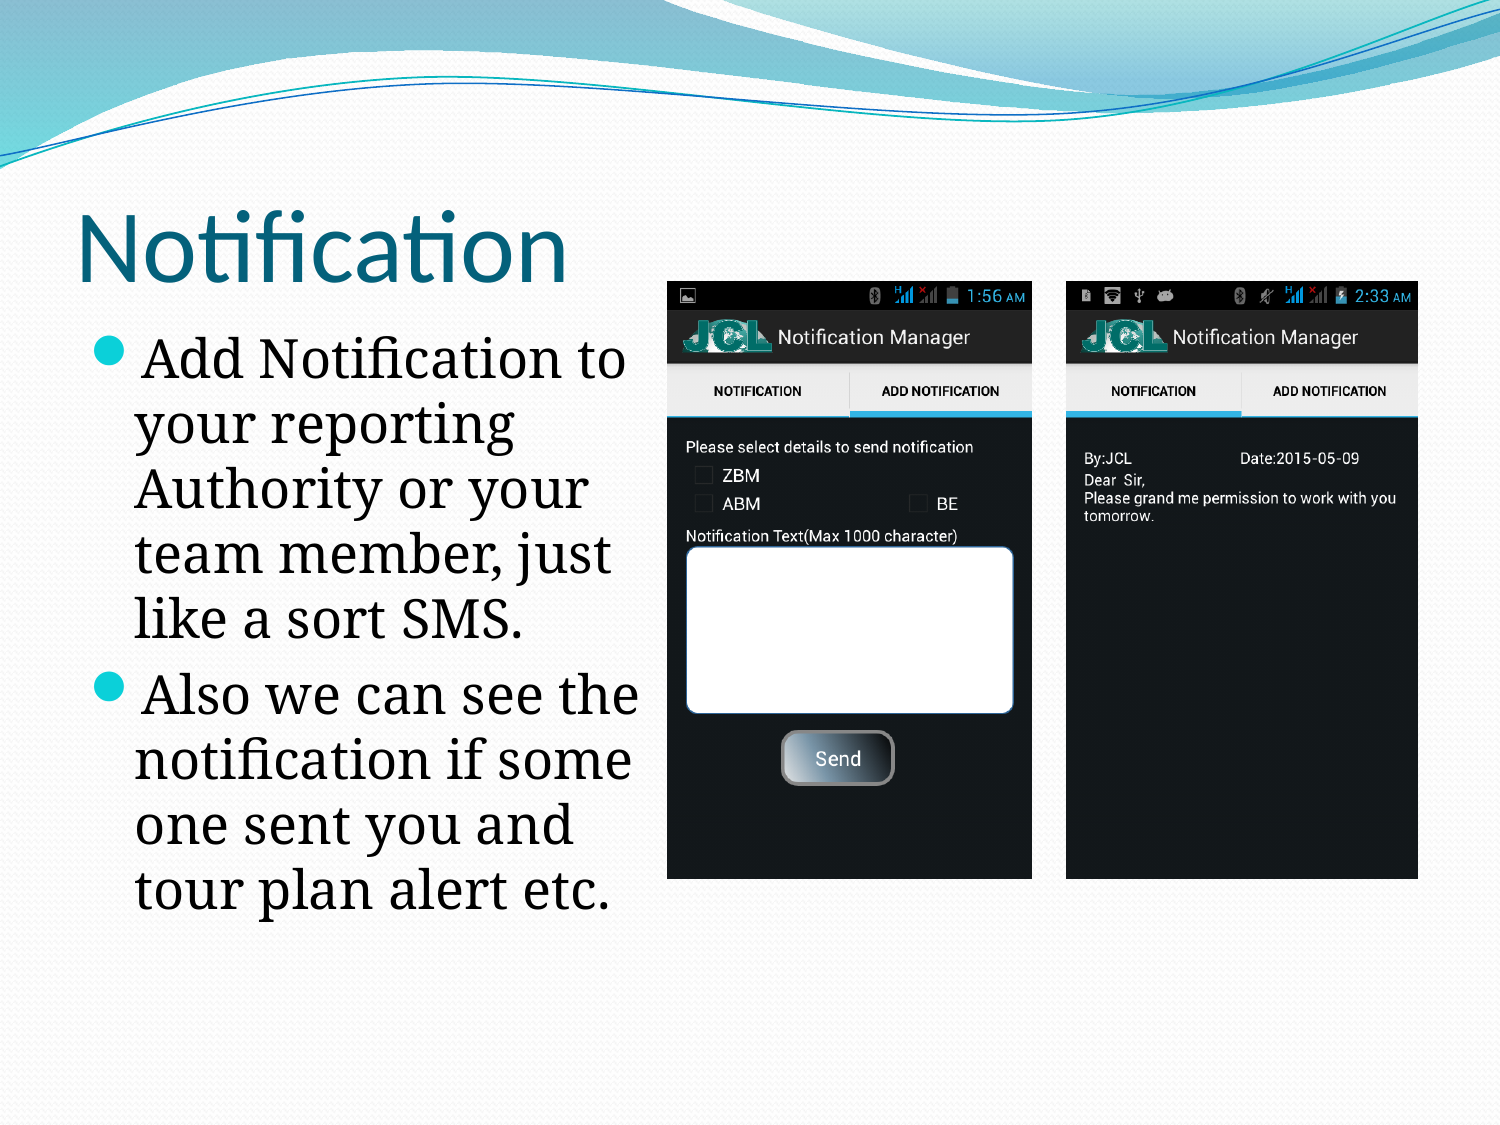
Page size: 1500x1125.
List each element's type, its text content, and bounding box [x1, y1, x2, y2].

title Notification [75, 115, 1425, 303]
picture [667, 280, 1032, 880]
list Add Notification to your reporting Authority or your team member, just like a sort SMS. Also we can see the notification if some one sent you and tour plan alert etc. [75, 317, 668, 1038]
picture [1066, 280, 1419, 880]
